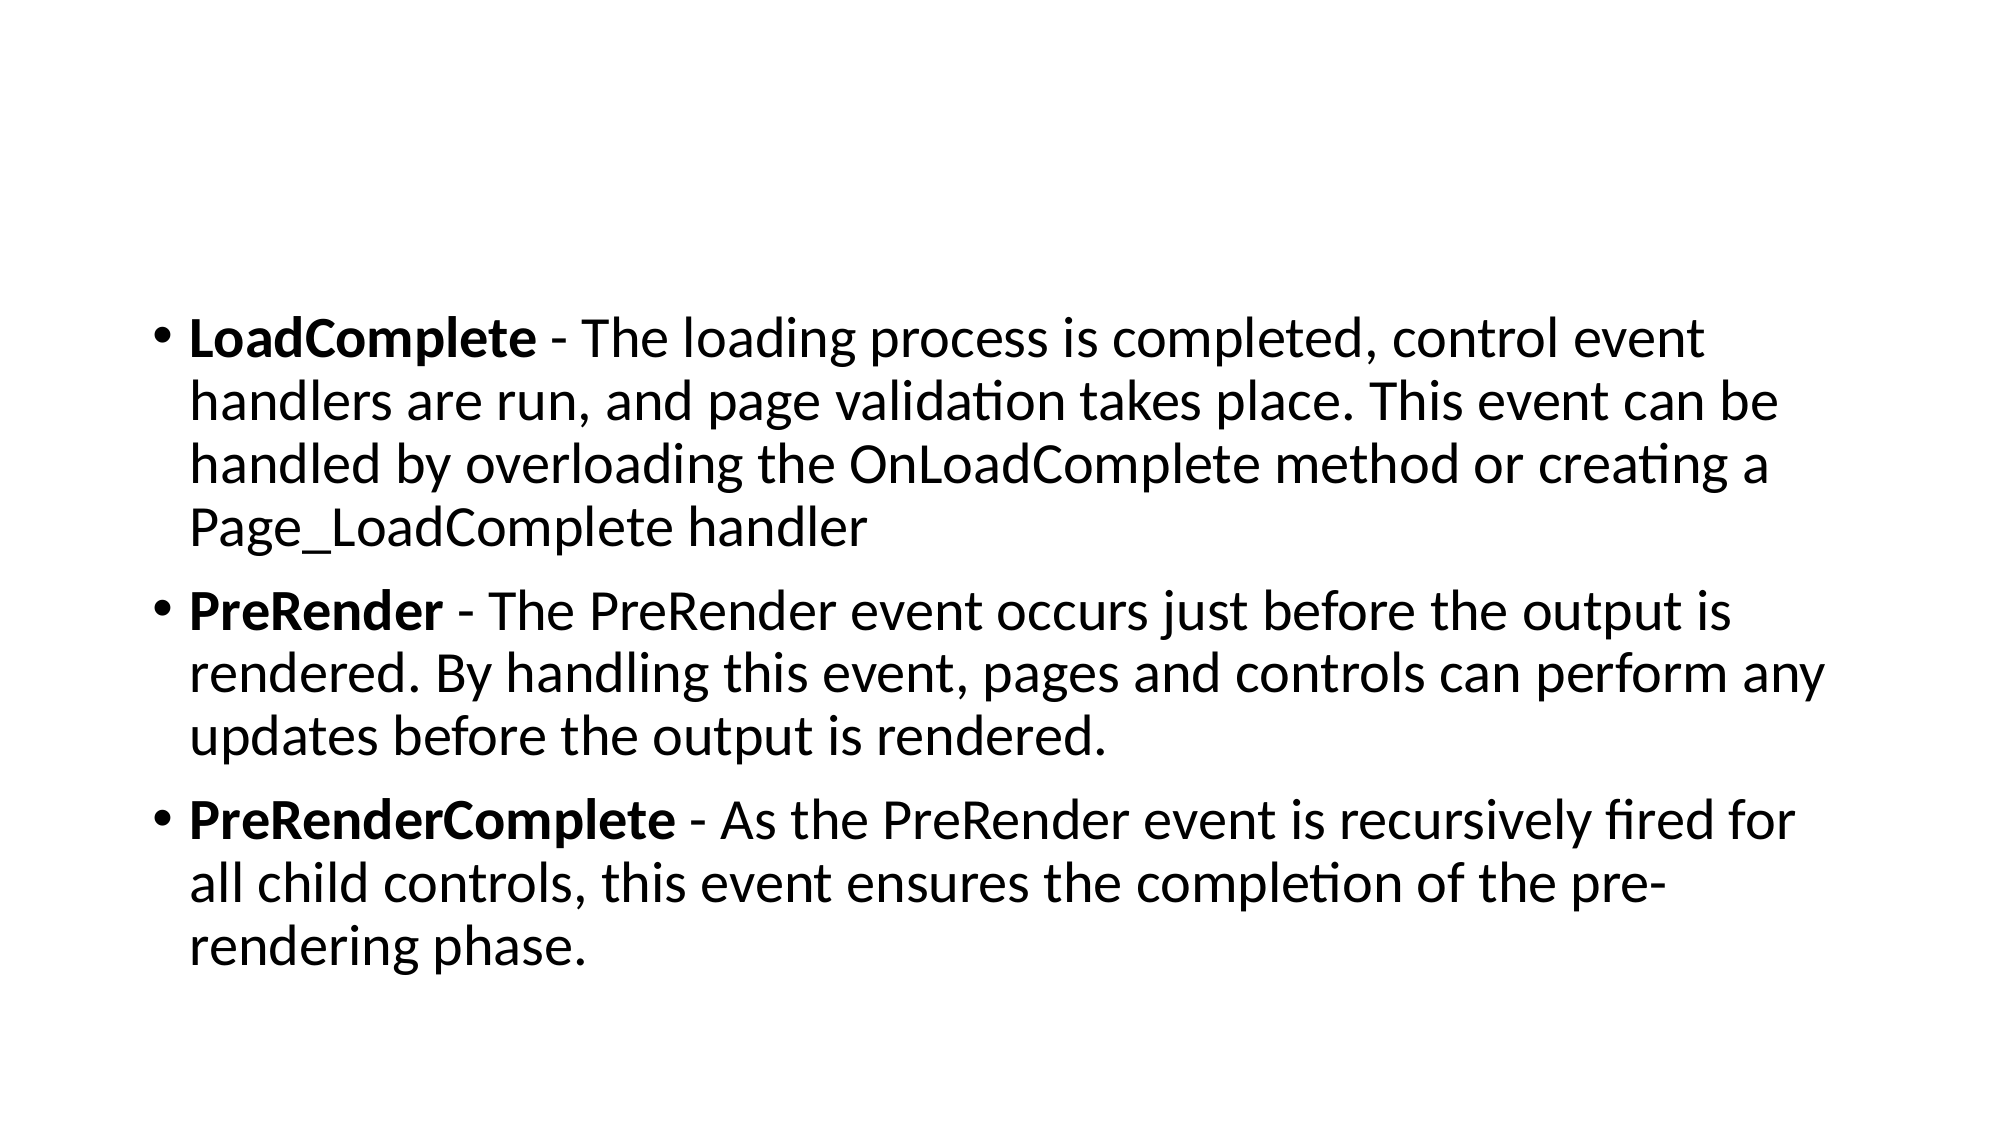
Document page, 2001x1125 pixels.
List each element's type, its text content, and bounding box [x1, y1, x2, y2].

list LoadComplete - The loading process is completed, control event handlers are run, and page validation takes place. This event can be handled by overloading the OnLoadComplete method or creating a Page_LoadComplete handler PreRender - The PreRender event occurs just before the output is rendered. By handling this event, pages and controls can perform any updates before the output is rendered. PreRenderComplete - As the PreRender event is recursively fired for all child controls, this event ensures the completion of the pre-rendering phase. [137, 299, 1863, 1014]
